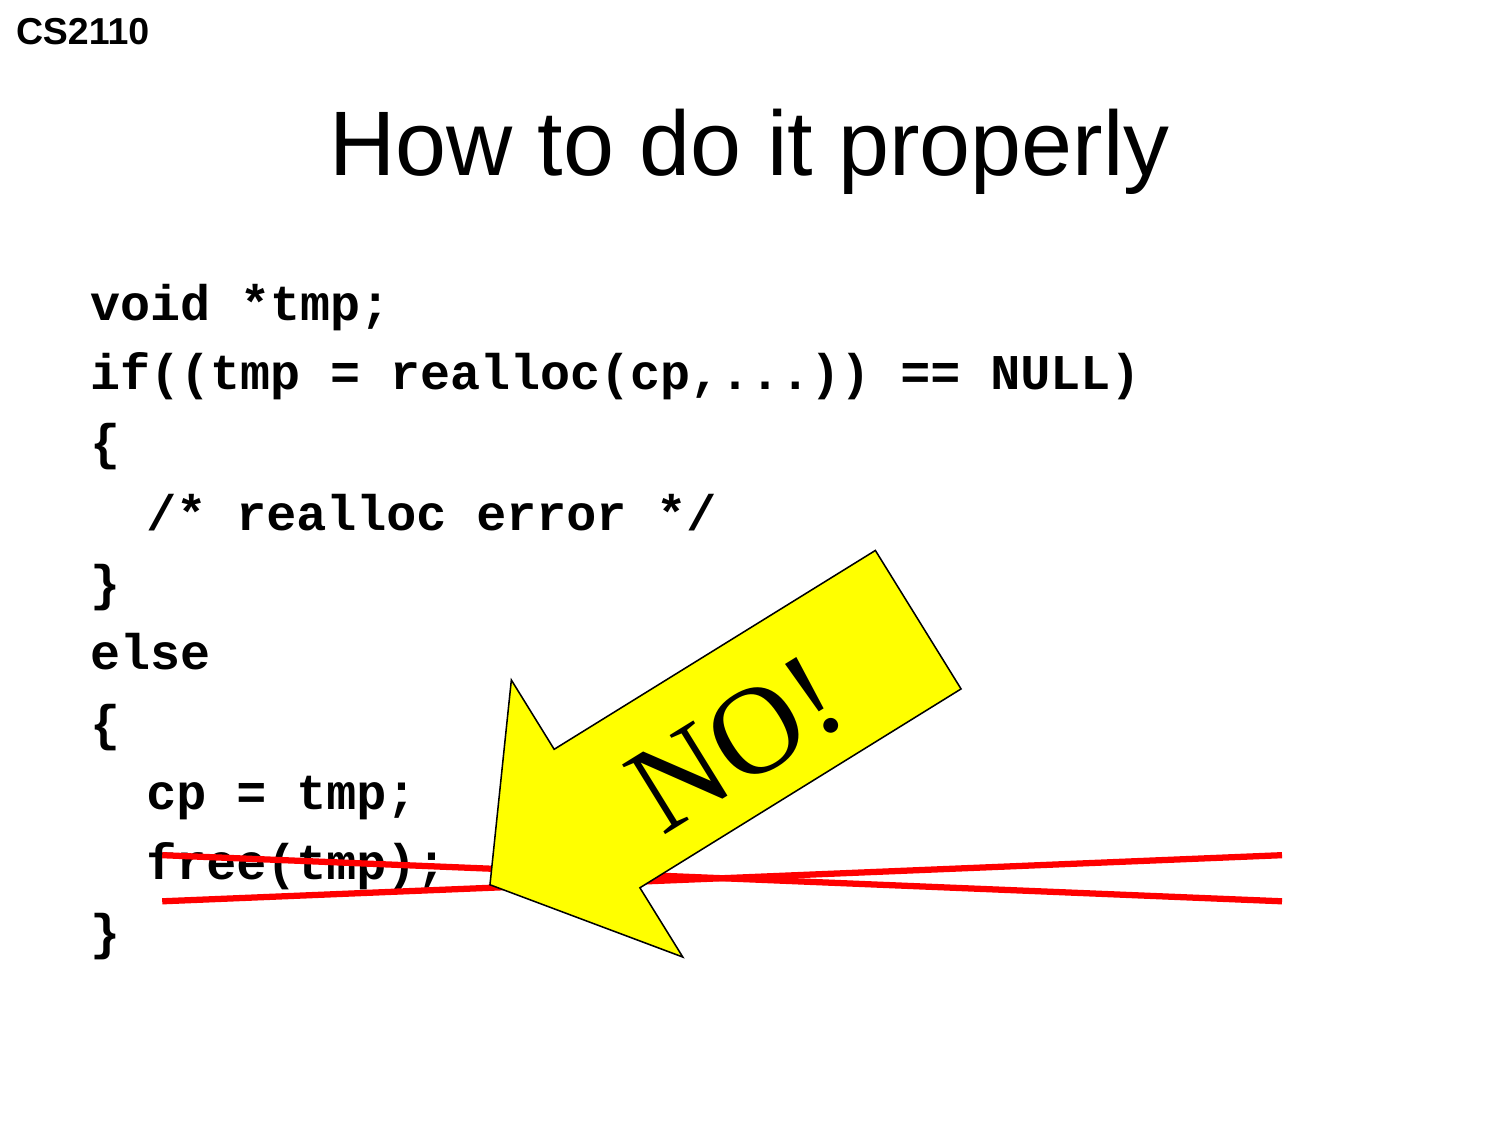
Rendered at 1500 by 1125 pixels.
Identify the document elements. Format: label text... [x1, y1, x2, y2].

text_box NO! [557, 910, 683, 958]
list void *tmp; if((tmp = realloc(cp,...)) == NULL) { /* realloc error */ } else { cp = tmp; free(tmp); } [75, 262, 1425, 1100]
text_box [161, 854, 1283, 902]
text_box NO! [493, 550, 962, 853]
title How to do it properly [75, 45, 1425, 233]
